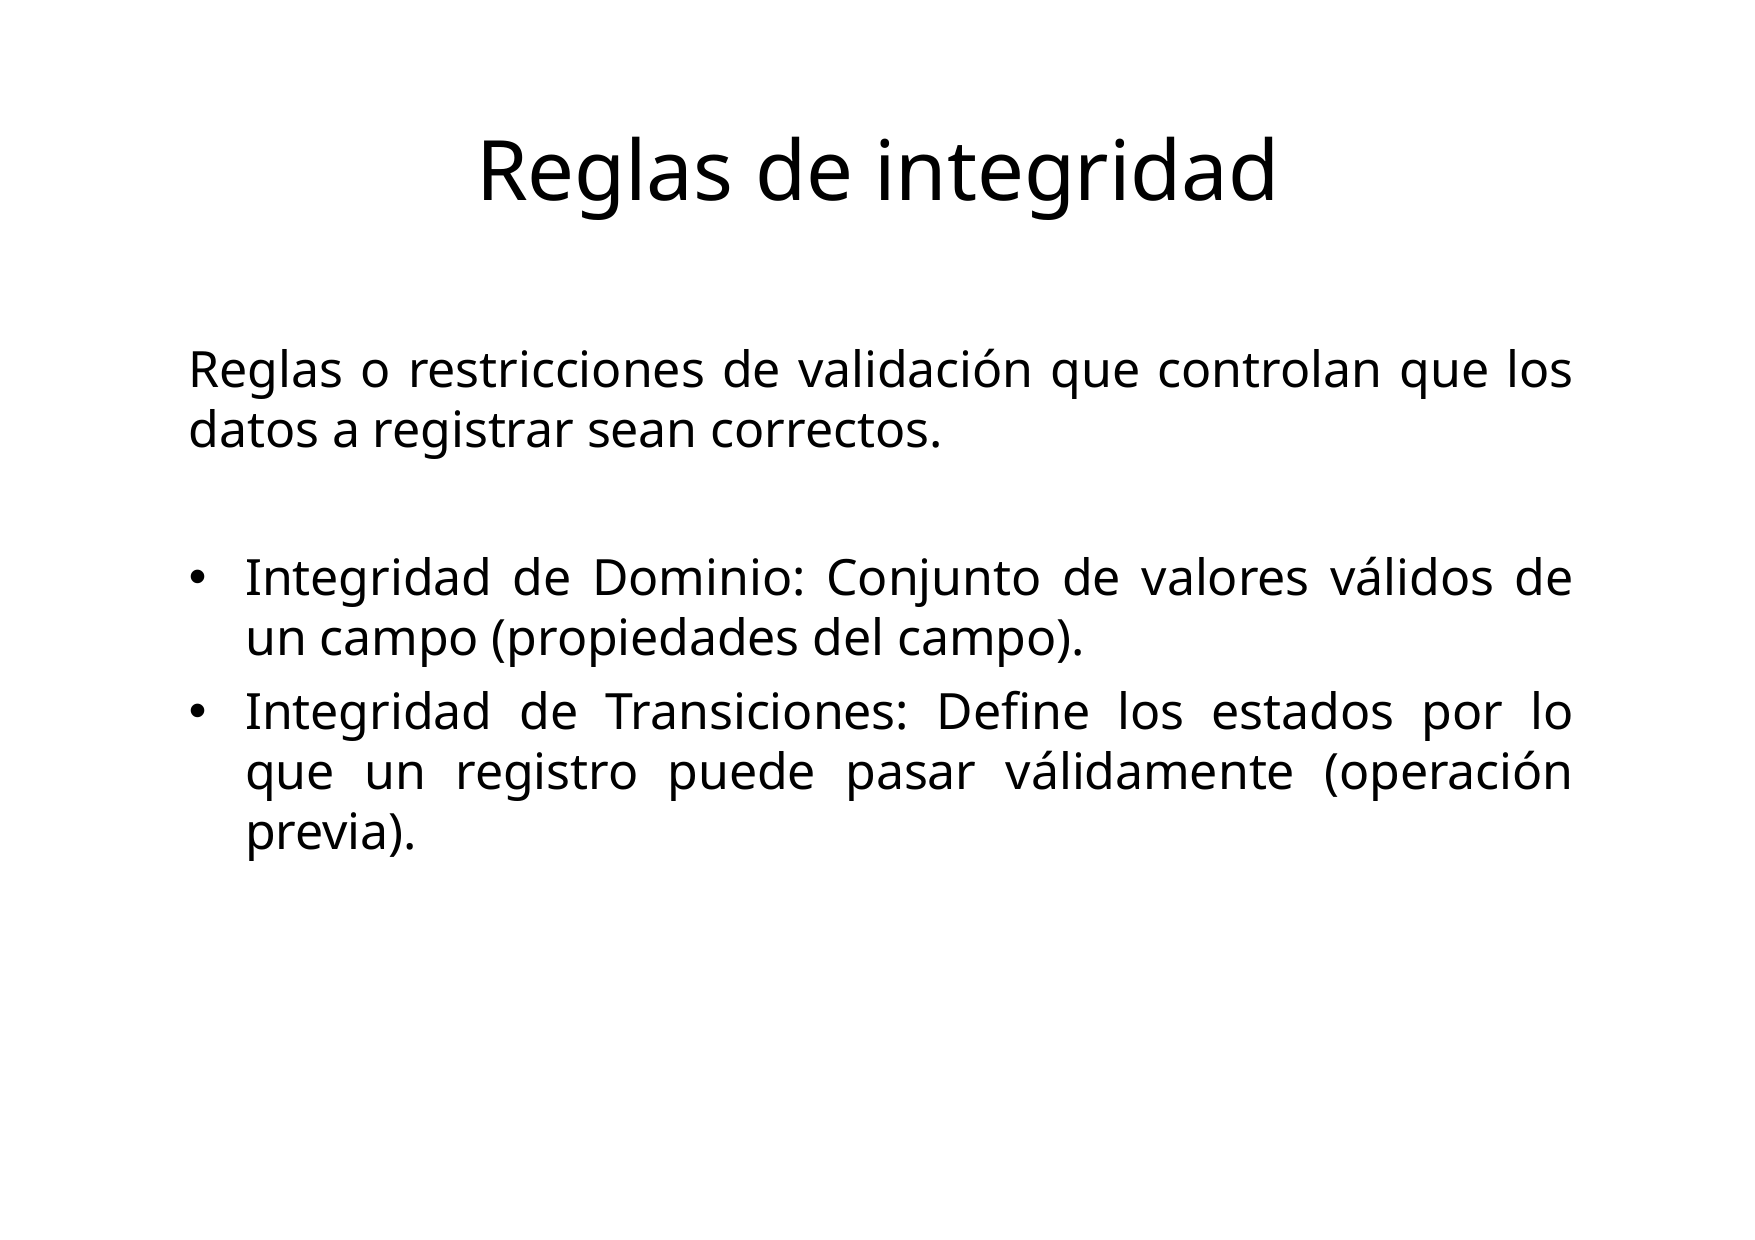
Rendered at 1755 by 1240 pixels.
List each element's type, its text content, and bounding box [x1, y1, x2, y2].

text_box Reglas o restricciones de validación que controlan que los datos a registrar sean correctos. Integridad de Dominio: Conjunto de valores válidos de un campo (propiedades del campo). Integridad de Transiciones: Define los estados por lo que un registro puede pasar válidamente (operación previa). [186, 323, 1574, 860]
title Reglas de integridad [472, 114, 1282, 324]
